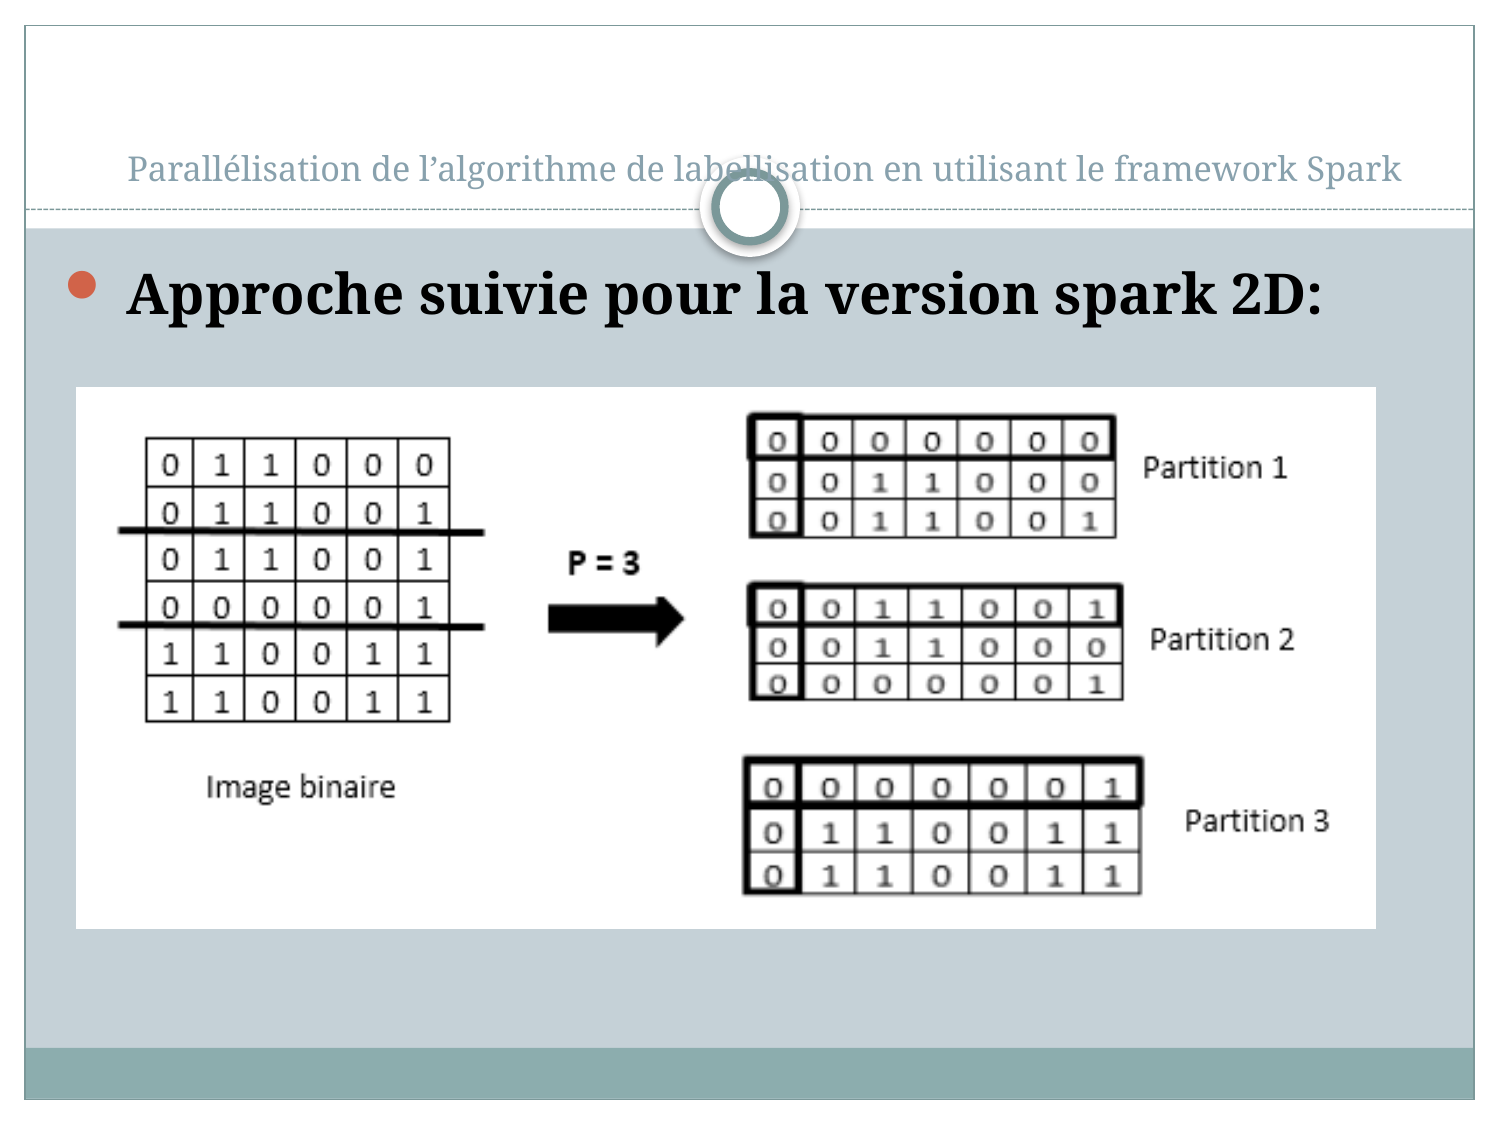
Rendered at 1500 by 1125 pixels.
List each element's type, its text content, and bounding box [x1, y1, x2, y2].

picture [76, 387, 1377, 929]
title Parallélisation de l’algorithme de labellisation en utilisant le framework Spark [64, 19, 1465, 239]
list Approche suivie pour la version spark 2D: [49, 250, 1445, 1001]
